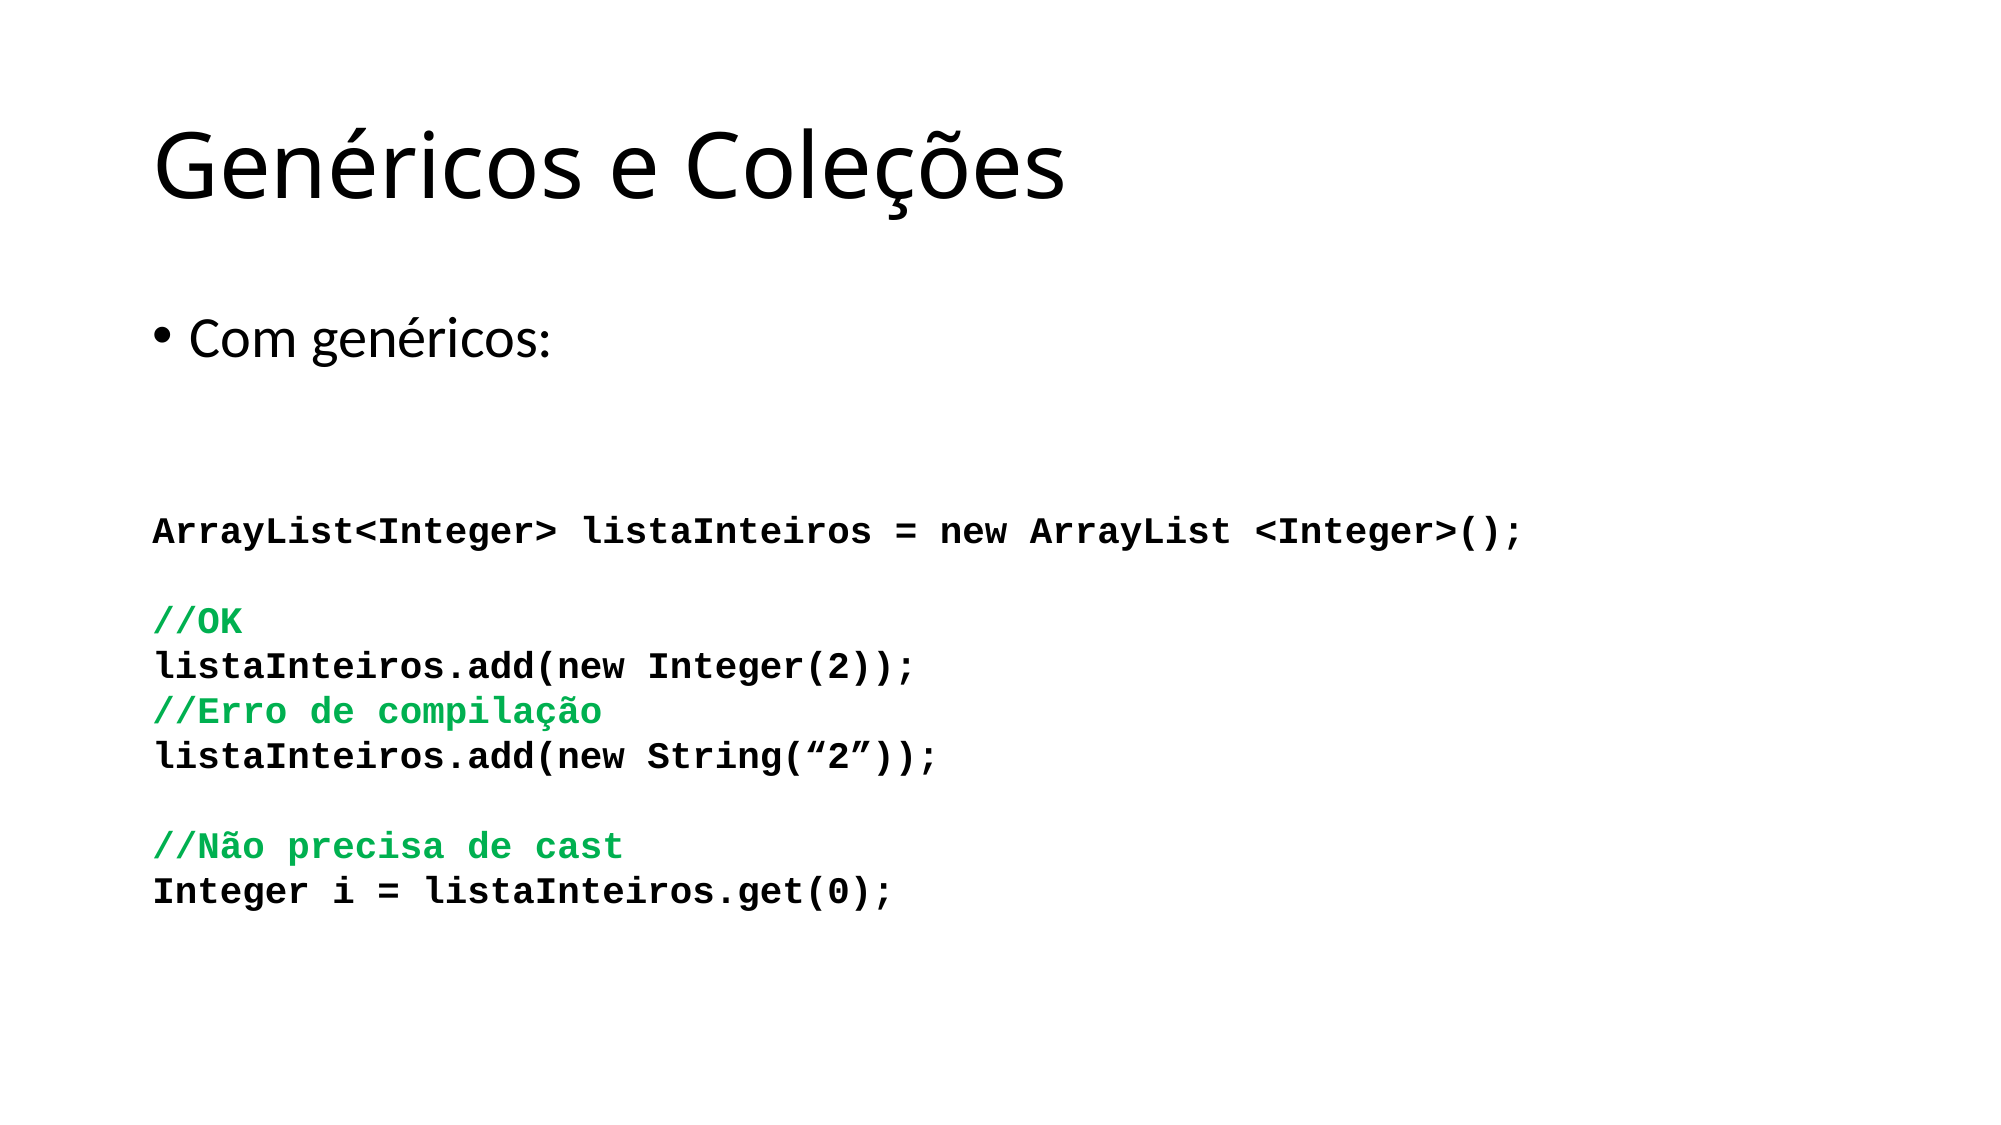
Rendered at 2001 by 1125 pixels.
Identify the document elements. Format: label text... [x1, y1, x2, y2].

text_box ArrayList<Integer> listaInteiros = new ArrayList <Integer>(); //OK listaInteiros.add(new Integer(2)); //Erro de compilação listaInteiros.add(new String(“2”)); //Não precisa de cast Integer i = listaInteiros.get(0); [137, 498, 1829, 964]
title Genéricos e Coleções [137, 59, 1863, 278]
list Com genéricos: [137, 299, 1863, 1014]
